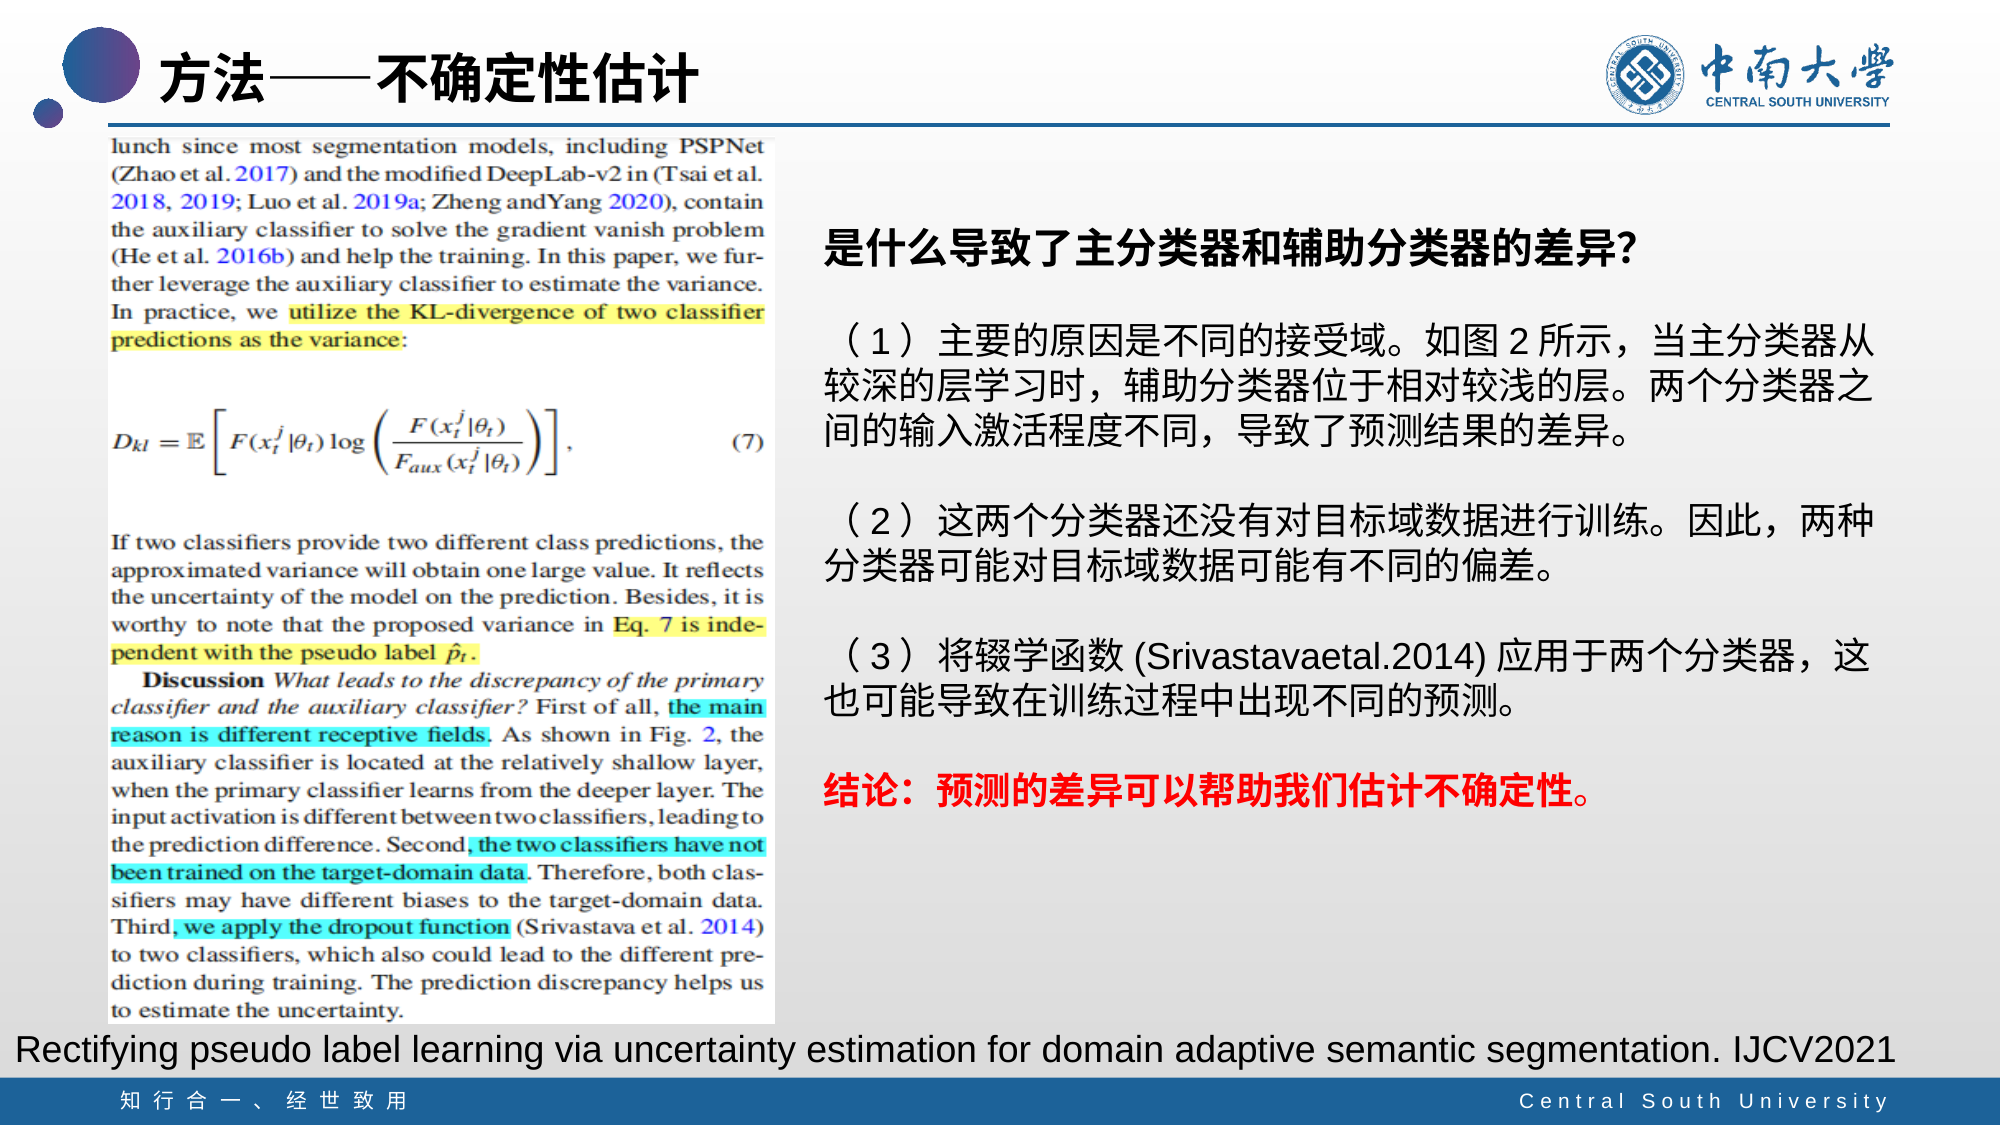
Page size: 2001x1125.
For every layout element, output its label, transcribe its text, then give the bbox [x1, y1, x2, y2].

text_box Rectifying pseudo label learning via uncertainty estimation for domain adaptive semantic segmentation. IJCV2021 [0, 1017, 2000, 1077]
text_box 知行合一、经世致用 [105, 1080, 423, 1120]
text_box 方法——不确定性估计 [158, 0, 1671, 118]
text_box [33, 26, 140, 128]
picture [1595, 28, 1907, 121]
picture [108, 136, 775, 1024]
text_box Central South University [1504, 1080, 1902, 1120]
text_box [0, 1077, 2000, 1125]
text_box 是什么导致了主分类器和辅助分类器的差异？ （1）主要的原因是不同的接受域。如图2所示，当主分类器从较深的层学习时，辅助分类器位于相对较浅的层。两个分类器之间的输入激活程度不同，导致了预测结果的差异。 （2）这两个分类器还没有对目标域数据进行训练。因此，两种分类器可能对目标域数据可能有不同的偏差。 （3）将辍学函数(Srivastavaetal.2014)应用于两个分类器，这也可能导致在训练过程中出现不同的预测。 结论：预测的差异可以帮助我们估计不确定性。 [808, 214, 1907, 820]
